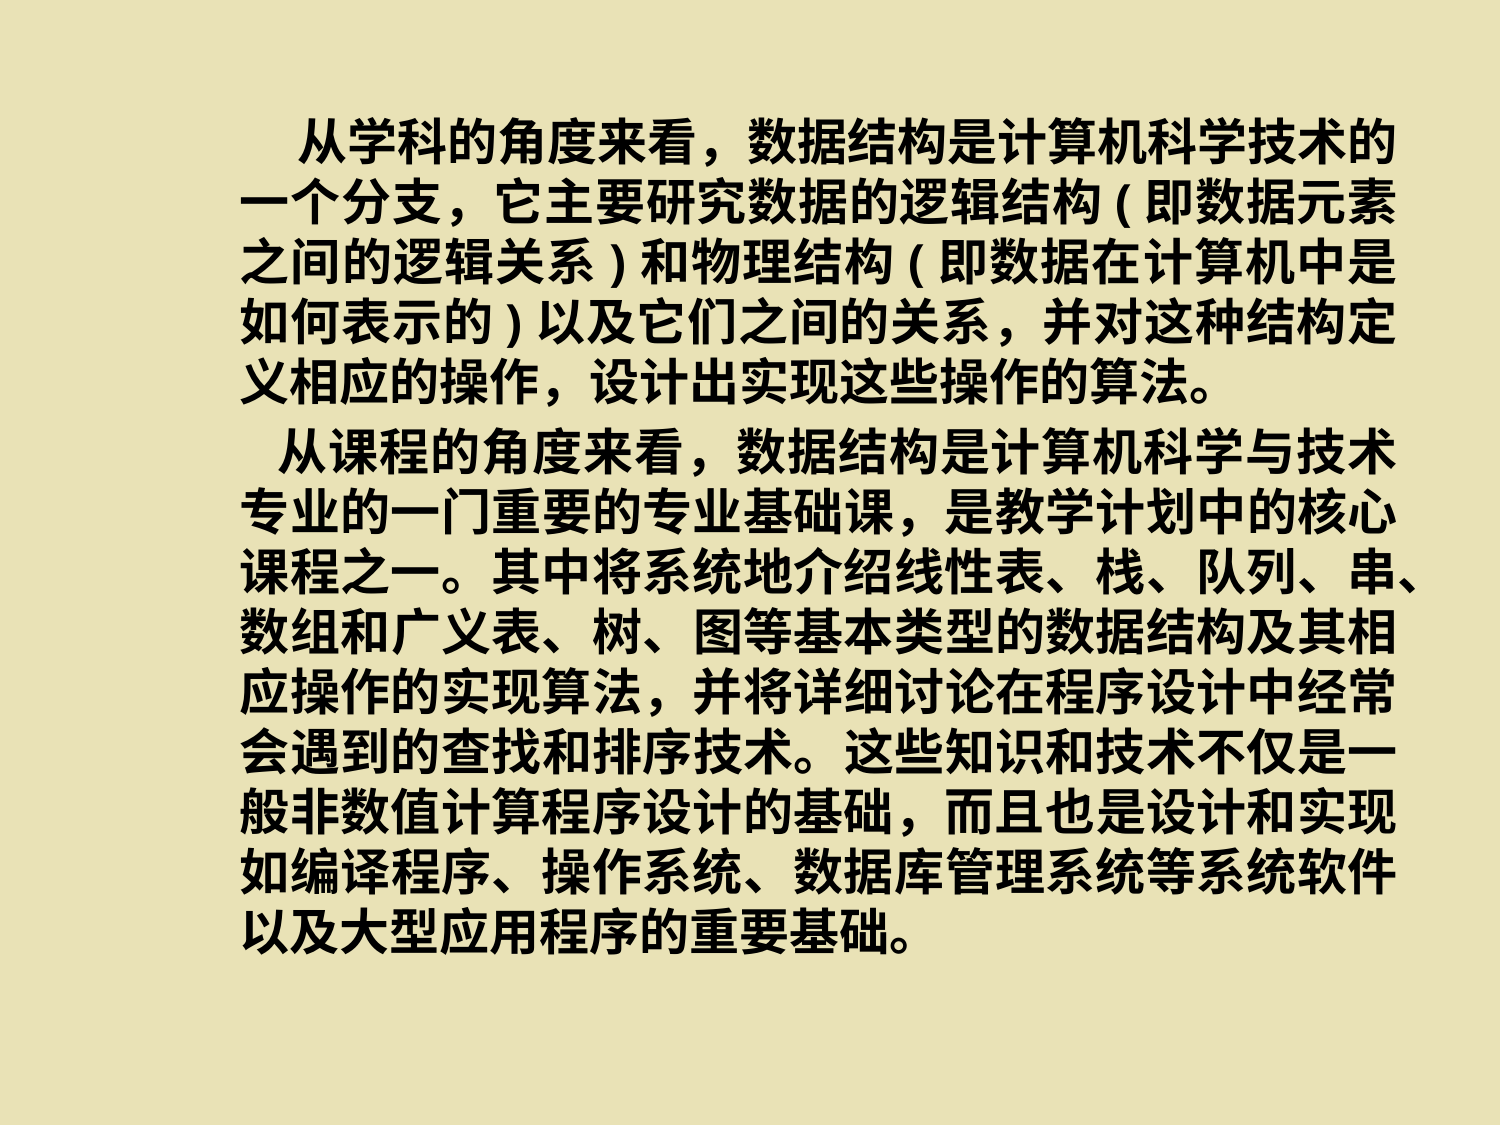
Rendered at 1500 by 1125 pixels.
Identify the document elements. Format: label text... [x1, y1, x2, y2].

text_box 从学科的角度来看，数据结构是计算机科学技术的一个分支，它主要研究数据的逻辑结构(即数据元素之间的逻辑关系)和物理结构(即数据在计算机中是如何表示的)以及它们之间的关系，并对这种结构定义相应的操作，设计出实现这些操作的算法。 从课程的角度来看，数据结构是计算机科学与技术专业的一门重要的专业基础课，是教学计划中的核心课程之一。其中将系统地介绍线性表、栈、队列、串、数组和广义表、树、图等基本类型的数据结构及其相应操作的实现算法，并将详细讨论在程序设计中经常会遇到的查找和排序技术。这些知识和技术不仅是一般非数值计算程序设计的基础，而且也是设计和实现如编译程序、操作系统、数据库管理系统等系统软件以及大型应用程序的重要基础。 [224, 103, 1413, 1108]
